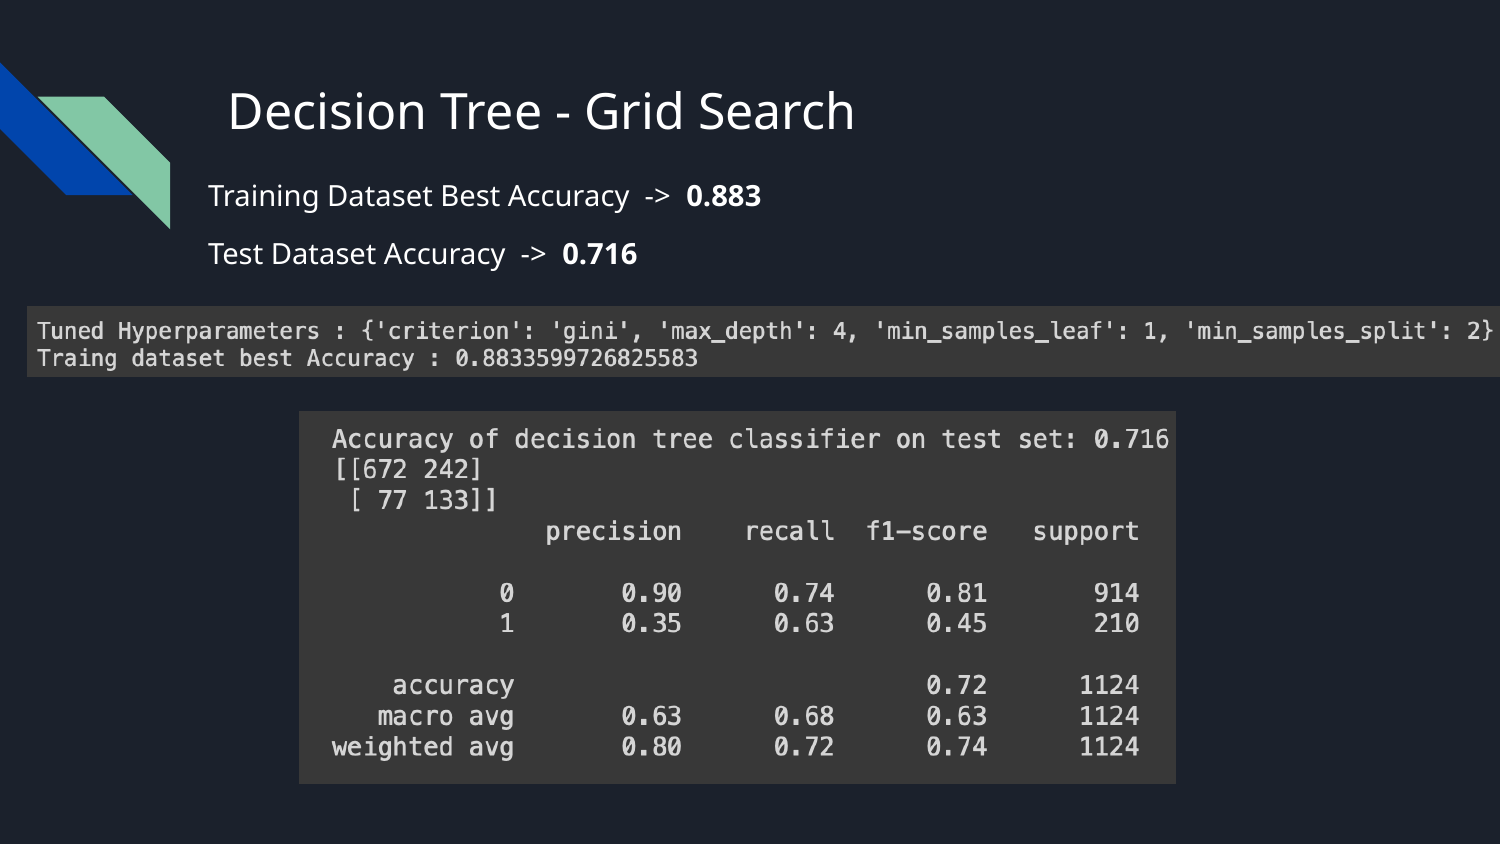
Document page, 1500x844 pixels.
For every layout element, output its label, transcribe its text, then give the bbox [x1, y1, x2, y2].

picture [27, 306, 1500, 378]
title Decision Tree - Grid Search [212, 64, 1368, 215]
picture [299, 411, 1176, 784]
list Training Dataset Best Accuracy -> 0.883 Test Dataset Accuracy -> 0.716 [193, 165, 1283, 287]
